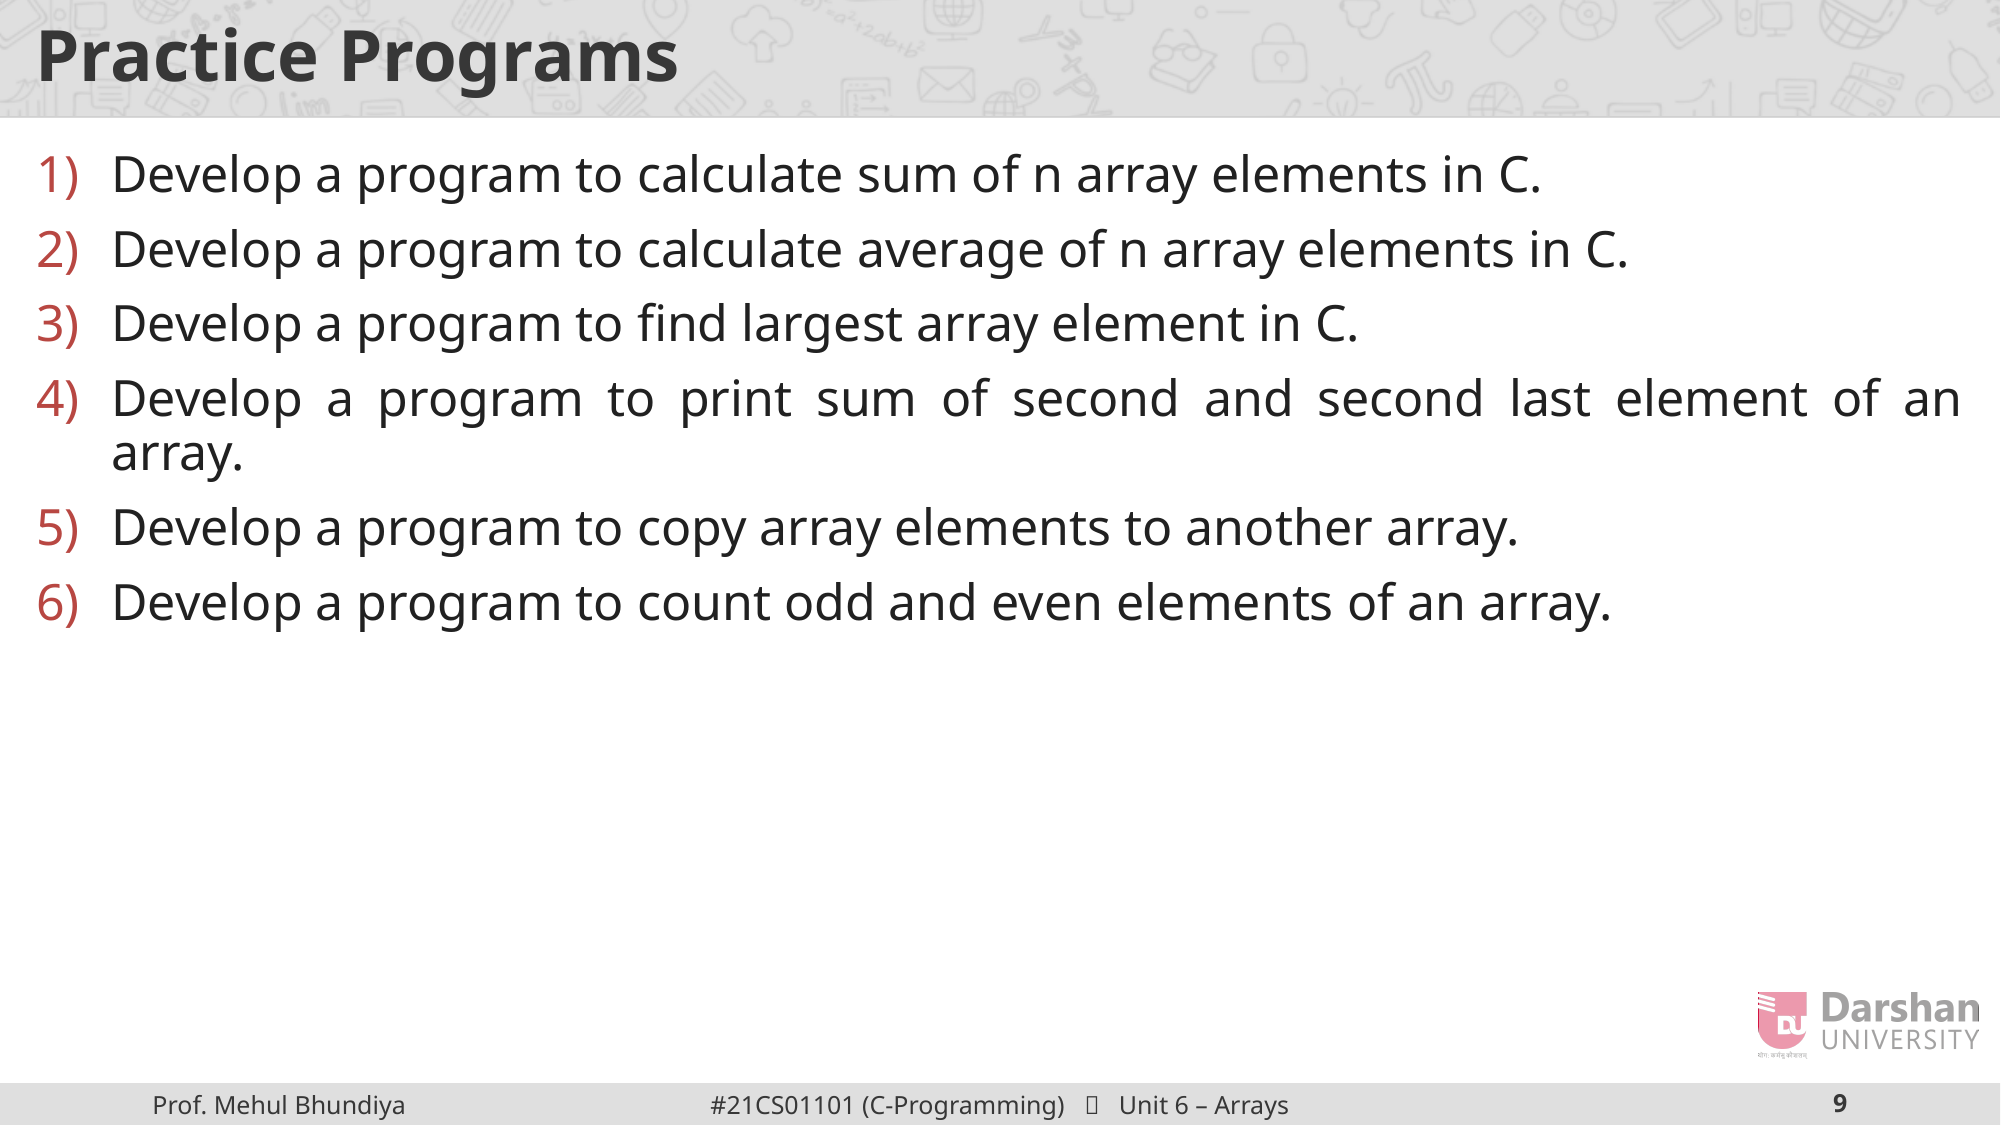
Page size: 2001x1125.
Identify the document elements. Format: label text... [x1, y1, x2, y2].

title Practice Programs [0, 0, 2000, 117]
list Develop a program to calculate sum of n array elements in C. Develop a program to calculate average of n array elements in C. Develop a program to find largest array element in C. Develop a program to print sum of second and second last element of an array. Develop a program to copy array elements to another array. Develop a program to count odd and even elements of an array. [21, 141, 1979, 603]
